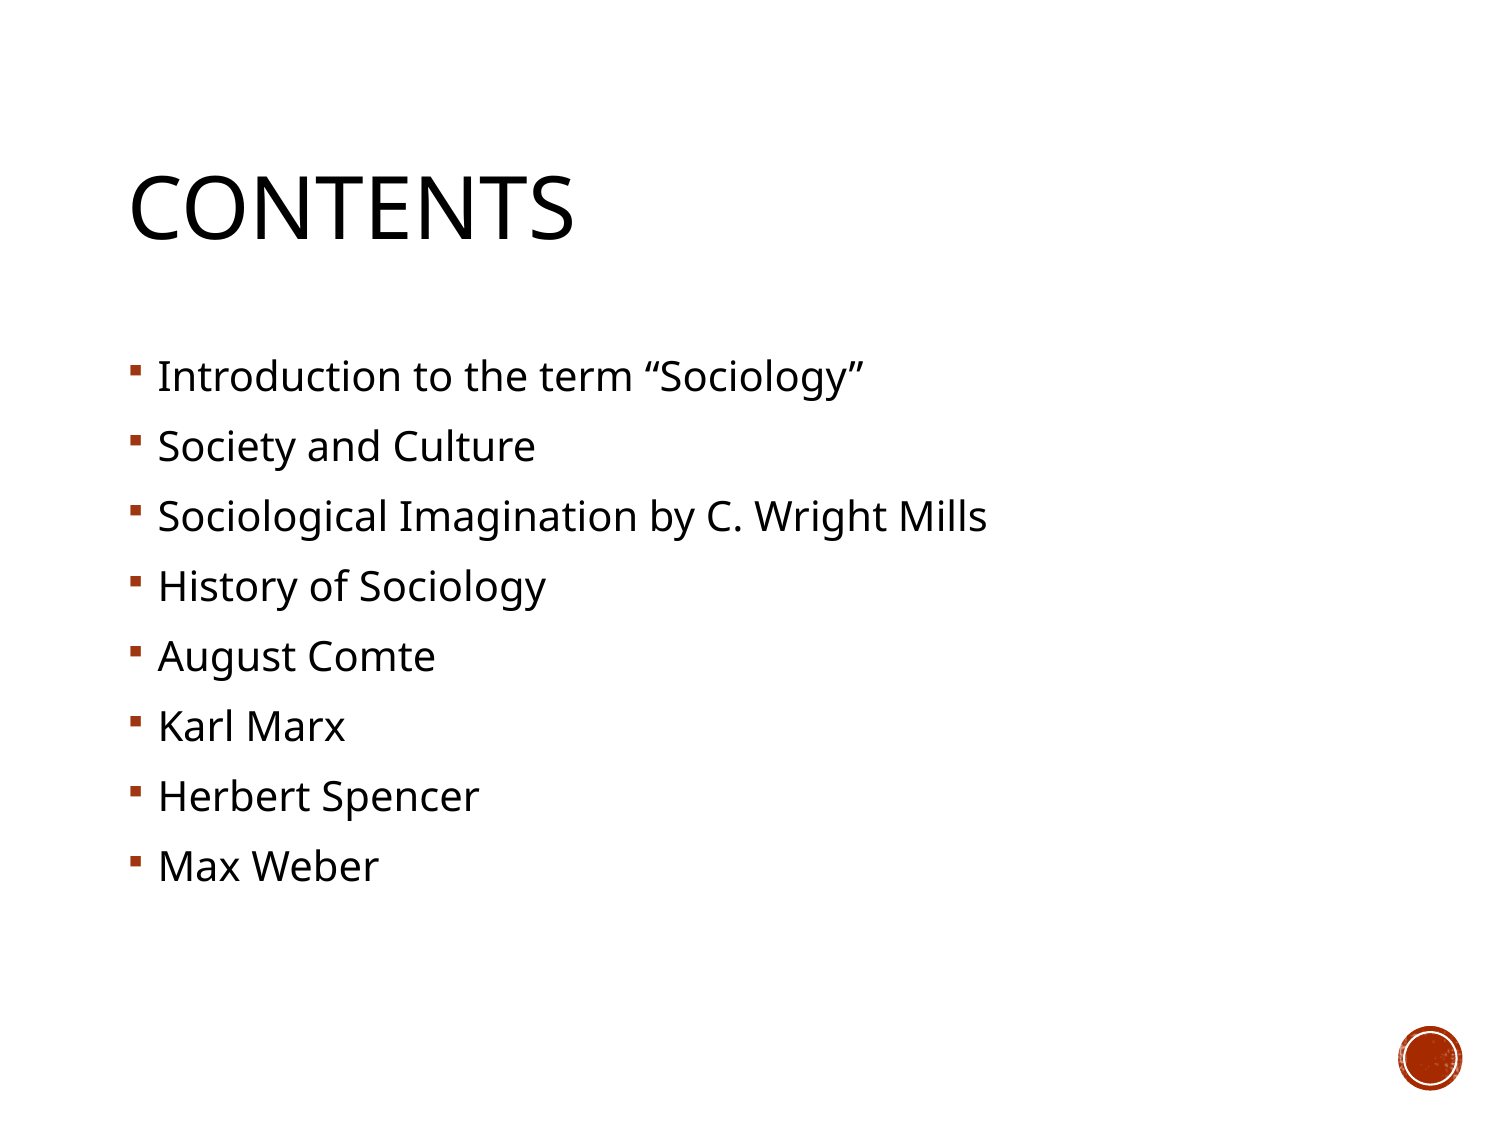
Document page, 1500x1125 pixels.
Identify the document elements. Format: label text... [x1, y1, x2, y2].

title Contents [112, 79, 1388, 344]
list Introduction to the term “Sociology” Society and Culture Sociological Imagination by C. Wright Mills History of Sociology August Comte Karl Marx Herbert Spencer Max Weber [112, 348, 1388, 1013]
